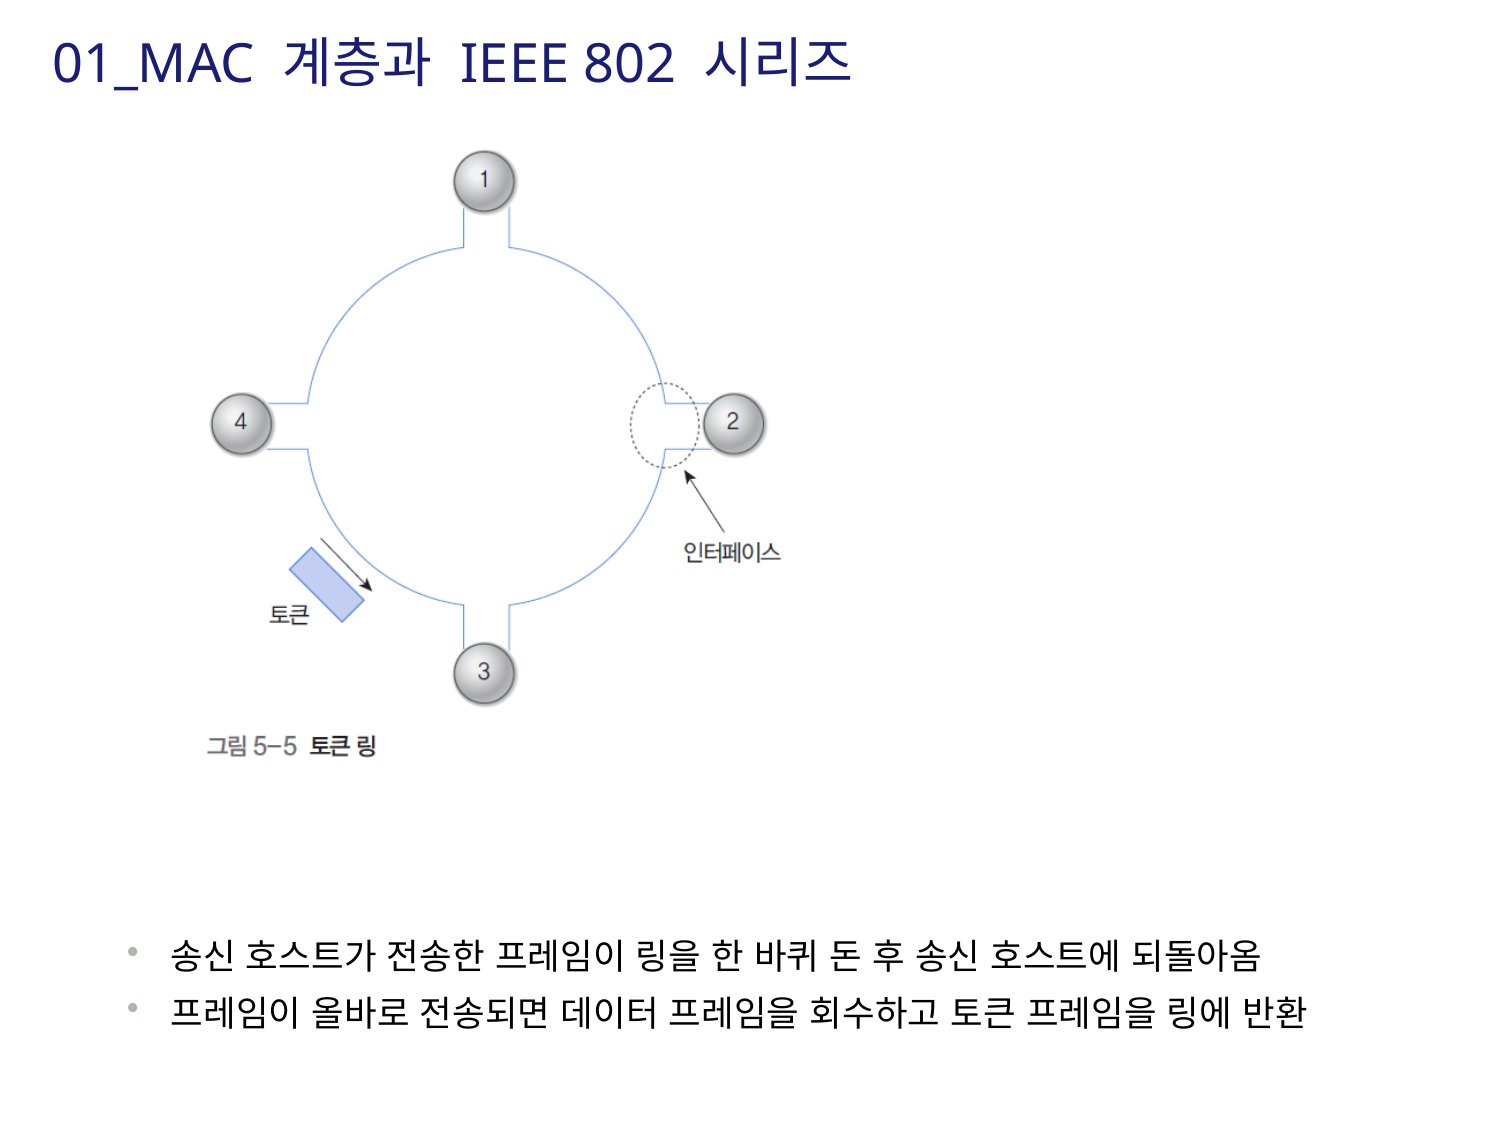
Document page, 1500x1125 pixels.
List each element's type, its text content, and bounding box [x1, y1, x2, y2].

list 송신 호스트가 전송한 프레임이 링을 한 바퀴 돈 후 송신 호스트에 되돌아옴 프레임이 올바로 전송되면 데이터 프레임을 회수하고 토큰 프레임을 링에 반환 [37, 152, 1463, 1091]
title 01_MAC 계층과 IEEE 802 시리즈 [37, 13, 1278, 109]
picture [206, 148, 786, 759]
